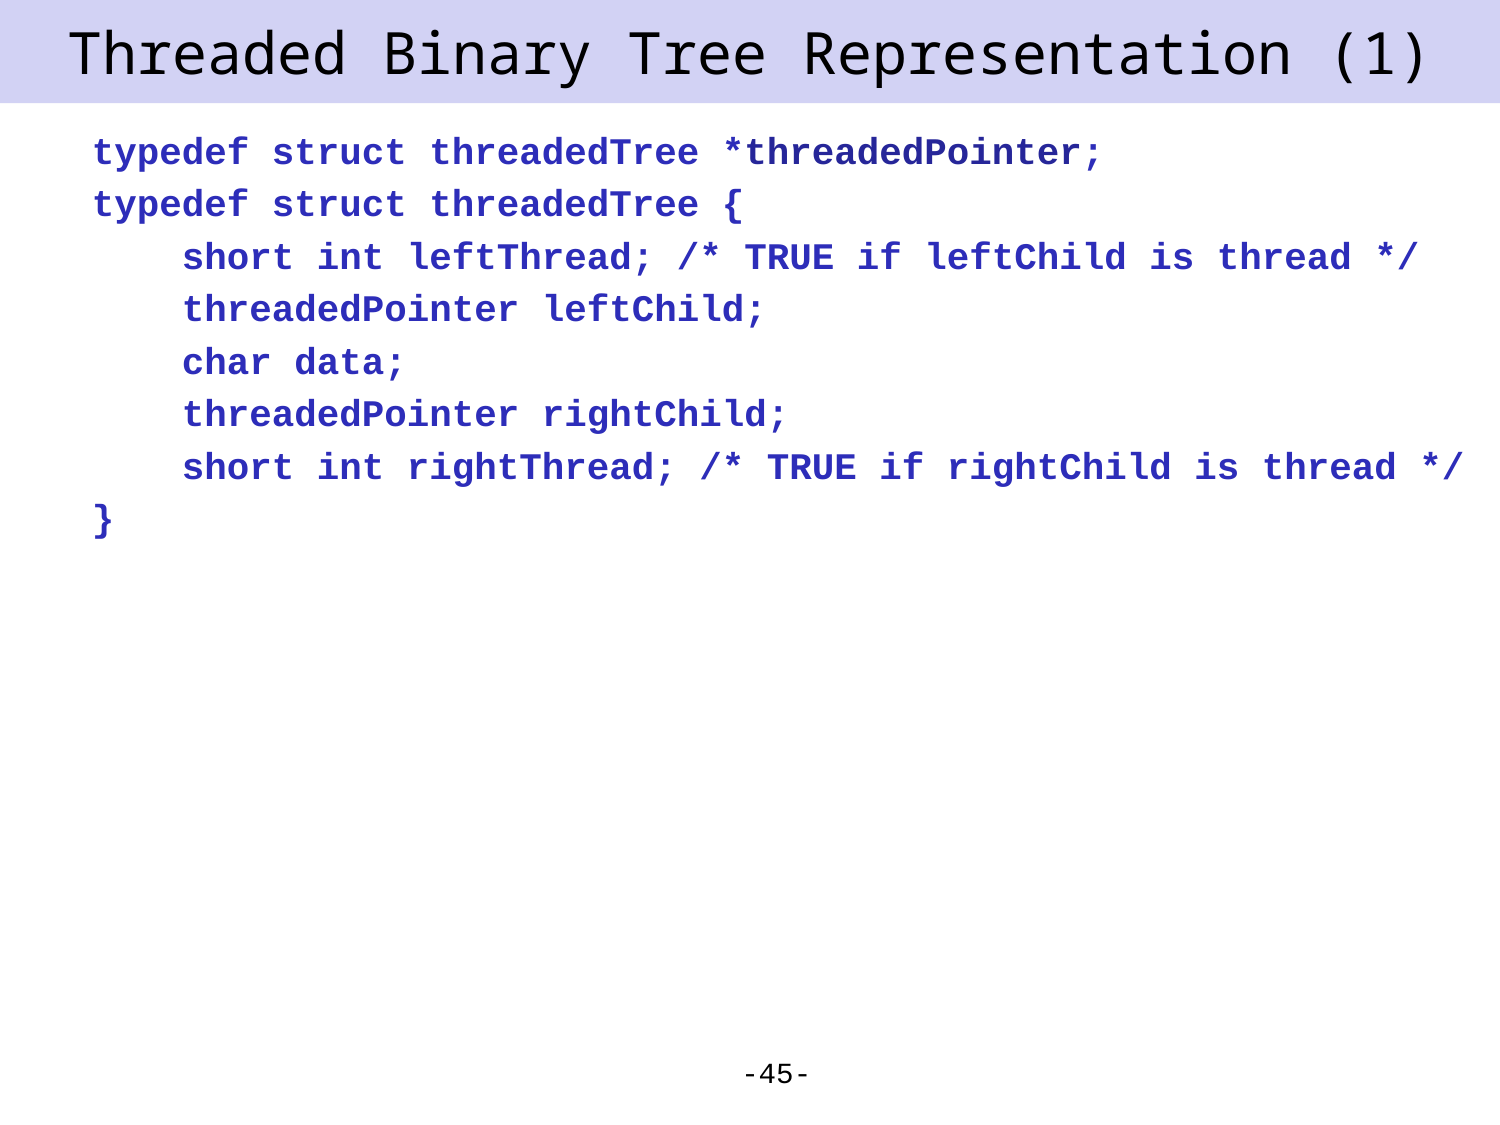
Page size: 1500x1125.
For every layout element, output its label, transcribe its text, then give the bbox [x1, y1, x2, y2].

slide_number -45- [513, 1046, 827, 1094]
title Threaded Binary Tree Representation (1) [0, 0, 1500, 104]
list typedef struct threadedTree *threadedPointer; typedef struct threadedTree { short int leftThread; /* TRUE if leftChild is thread */ threadedPointer leftChild; char data; threadedPointer rightChild; short int rightThread; /* TRUE if rightChild is thread */ } [76, 118, 1495, 1026]
